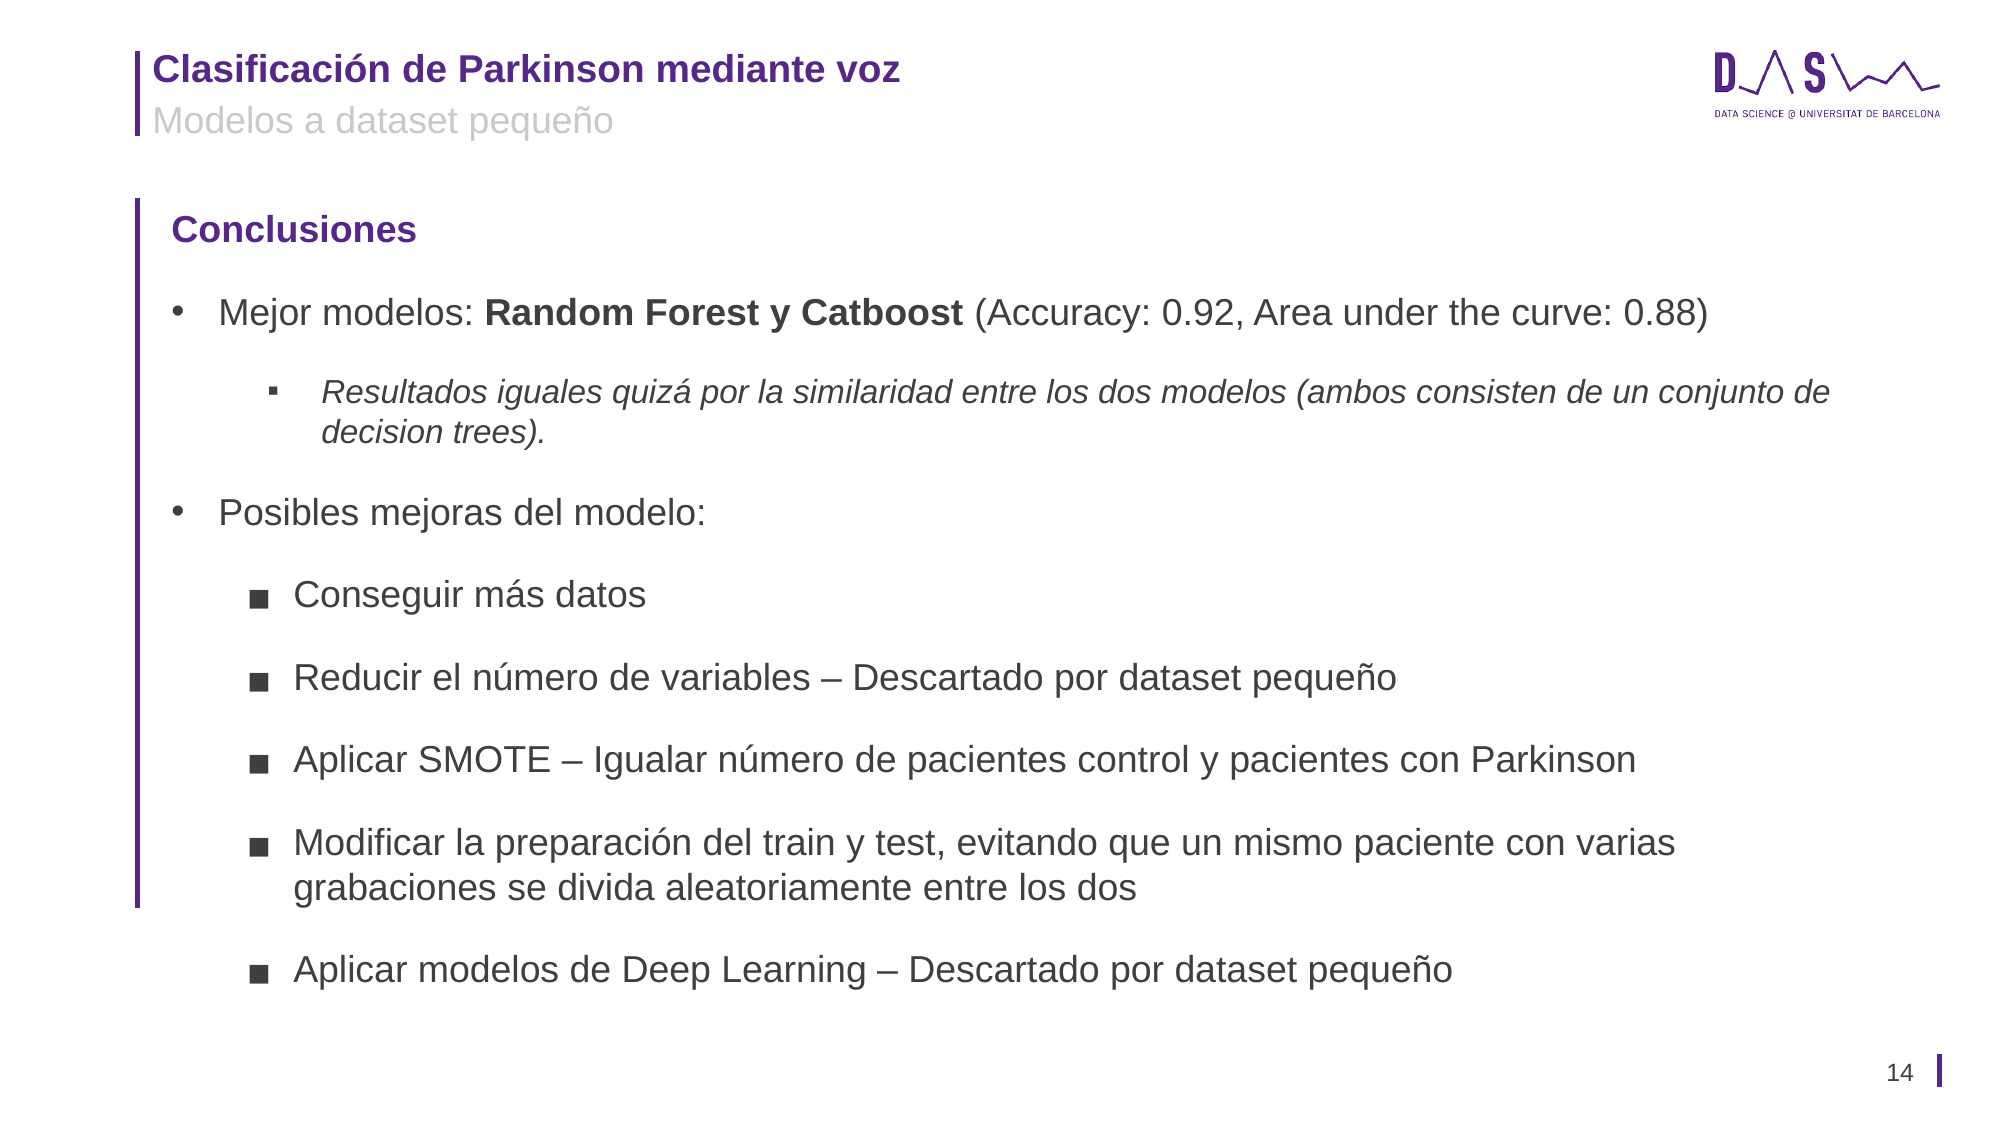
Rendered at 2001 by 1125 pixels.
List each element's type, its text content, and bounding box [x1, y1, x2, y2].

text_box Modelos a dataset pequeño [137, 93, 1863, 160]
text_box Conclusiones Mejor modelos: Random Forest y Catboost (Accuracy: 0.92, Area under the curve: 0.88) Resultados iguales quizá por la similaridad entre los dos modelos (ambos consisten de un conjunto de decision trees). Posibles mejoras del modelo: Conseguir más datos Reducir el número de variables – Descartado por dataset pequeño Aplicar SMOTE – Igualar número de pacientes control y pacientes con Parkinson Modificar la preparación del train y test, evitando que un mismo paciente con varias grabaciones se divida aleatoriamente entre los dos Aplicar modelos de Deep Learning – Descartado por dataset pequeño [156, 197, 1882, 998]
picture [1715, 50, 1940, 119]
